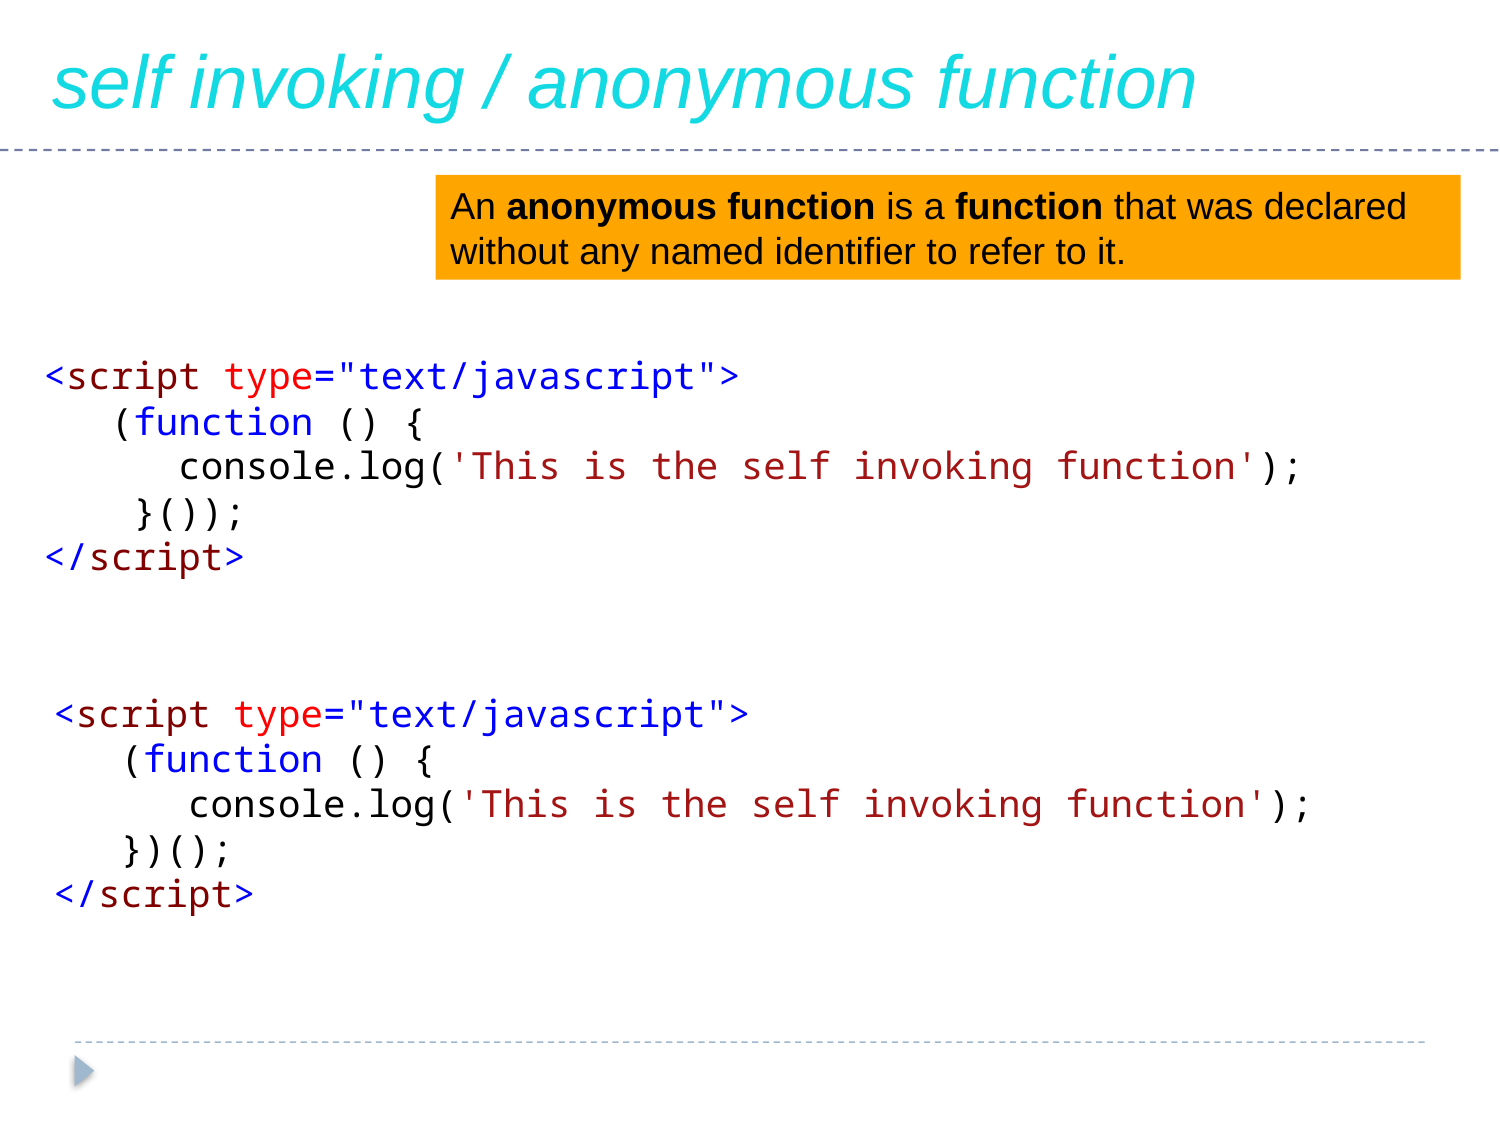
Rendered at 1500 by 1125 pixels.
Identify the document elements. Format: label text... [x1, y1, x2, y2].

text_box An anonymous function is a function that was declared without any named identifier to refer to it. [435, 174, 1461, 280]
text_box self invoking / anonymous function [37, 26, 1450, 131]
text_box <script type="text/javascript"> (function () { console.log('This is the self invoking function'); }()); </script> [28, 345, 1461, 585]
text_box <script type="text/javascript"> (function () { console.log('This is the self invoking function'); })(); </script> [38, 682, 1462, 923]
